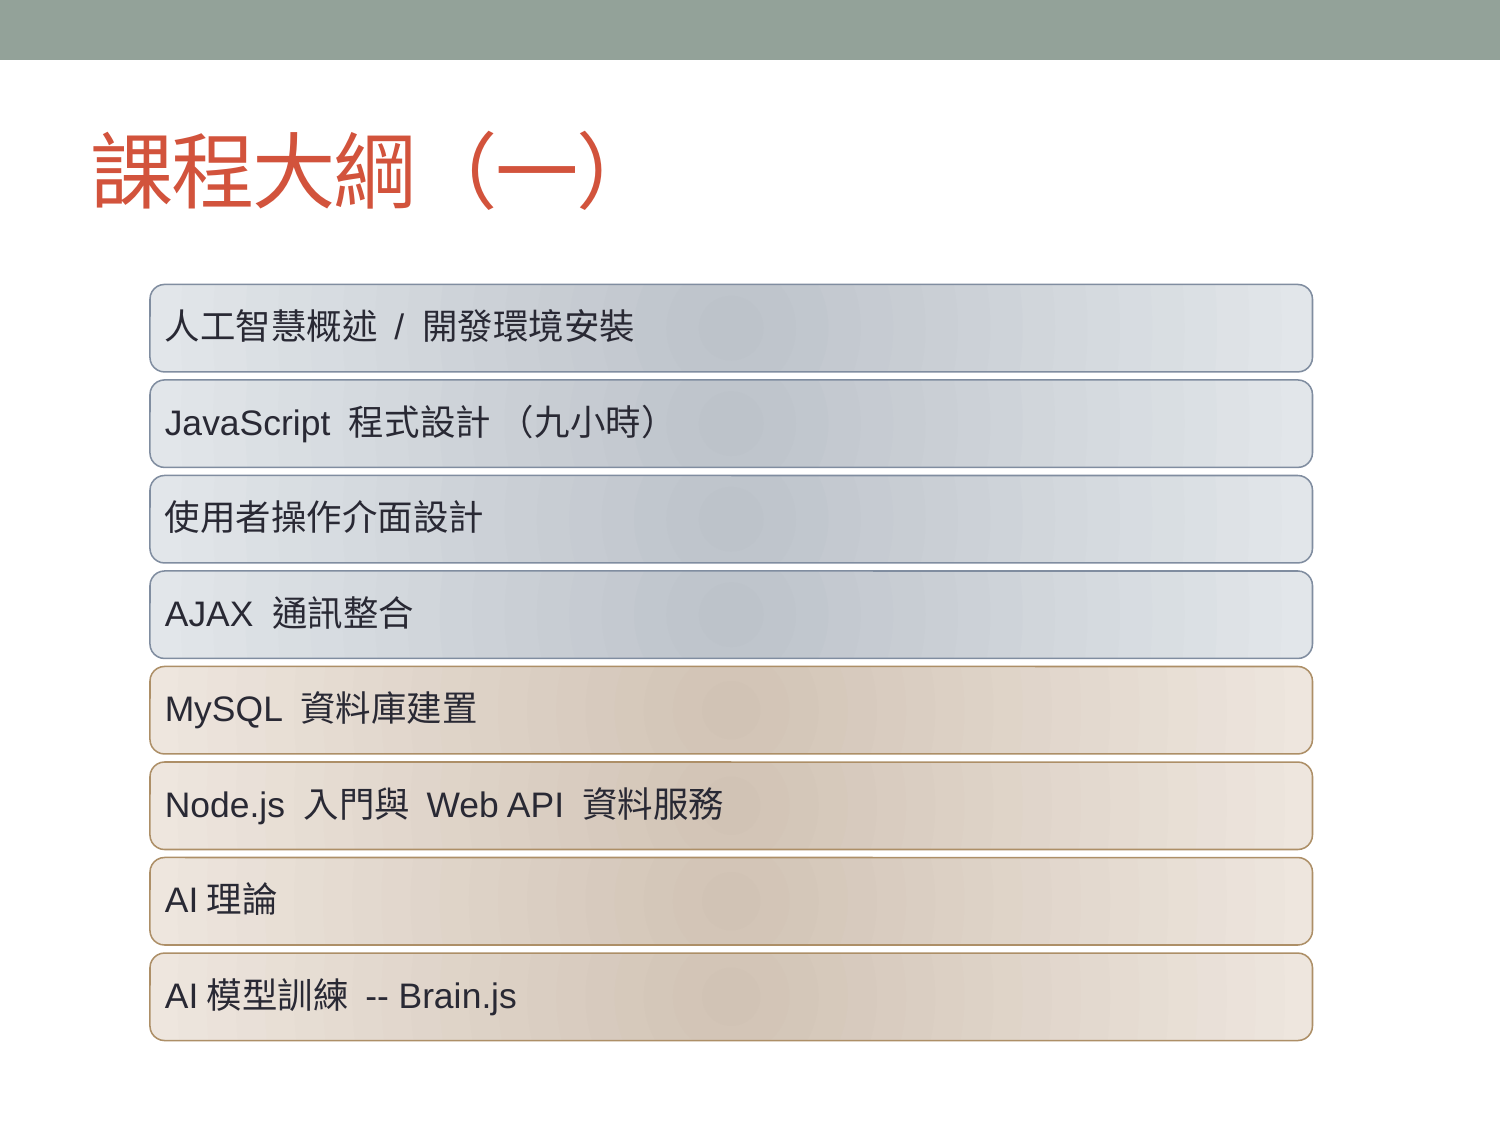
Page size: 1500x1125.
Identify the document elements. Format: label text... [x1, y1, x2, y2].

title 課程大綱（一） [75, 87, 1425, 250]
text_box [149, 262, 1313, 1063]
